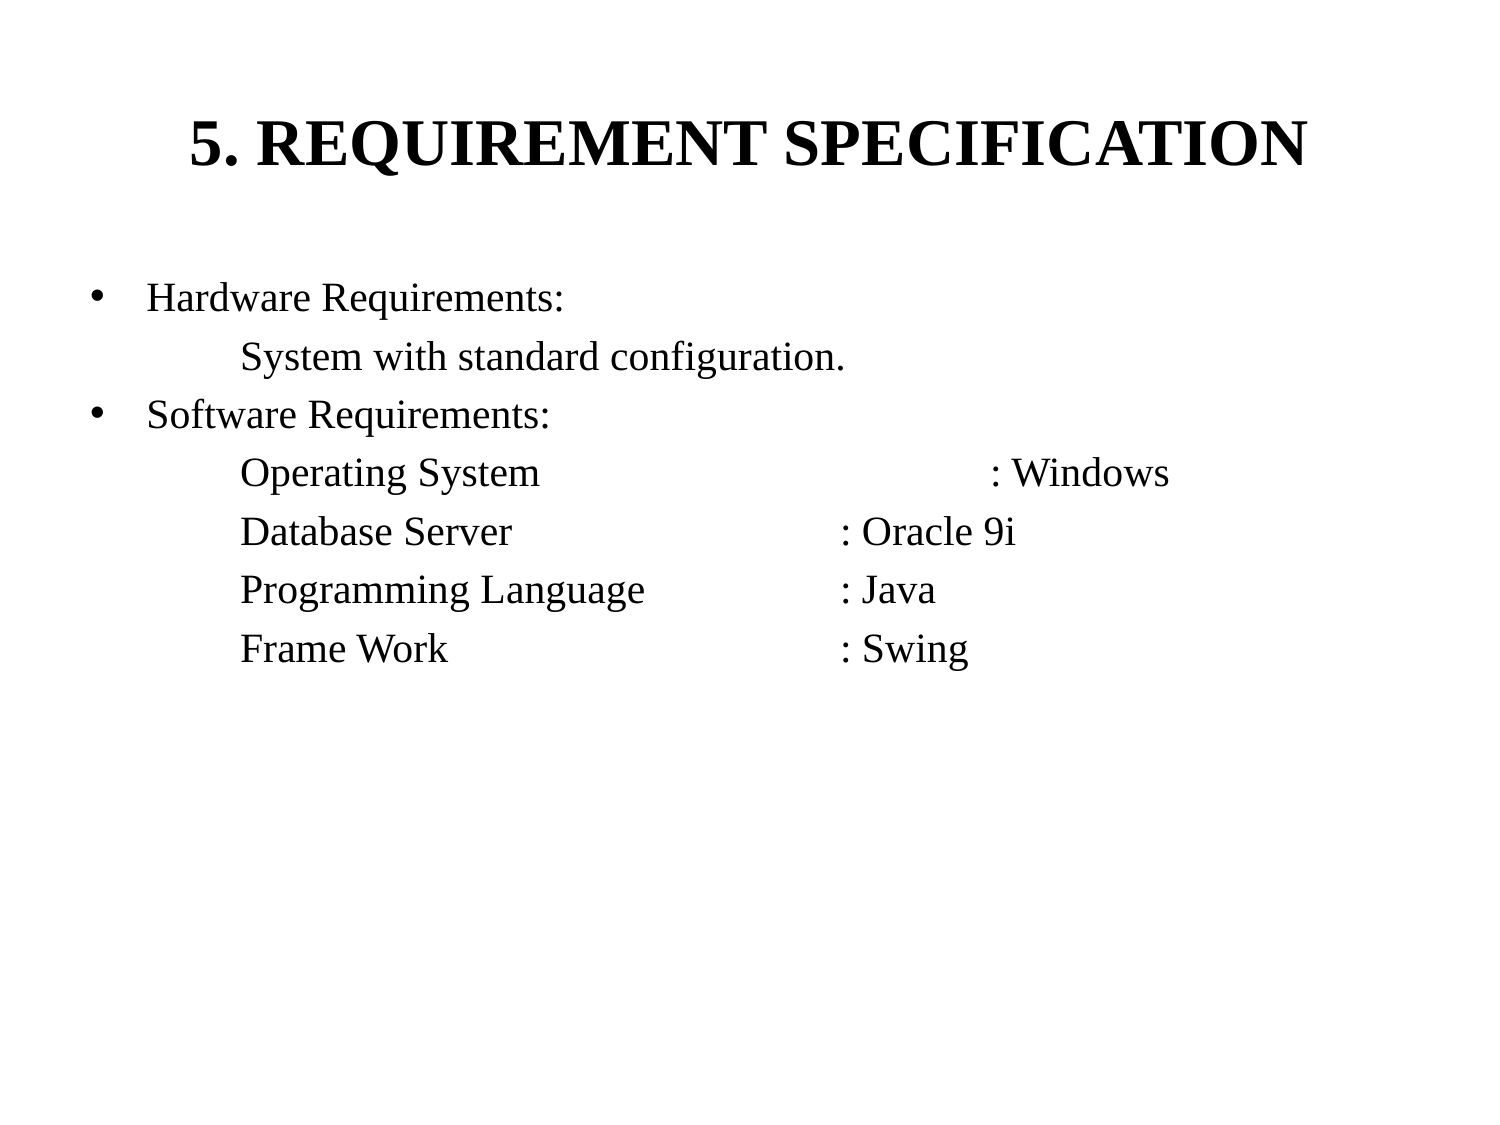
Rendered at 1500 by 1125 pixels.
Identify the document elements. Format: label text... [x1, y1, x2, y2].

list Hardware Requirements: System with standard configuration. Software Requirements: Operating System : Windows Database Server : Oracle 9i Programming Language : Java Frame Work : Swing [75, 262, 1425, 1005]
title 5. REQUIREMENT SPECIFICATION [75, 45, 1425, 233]
